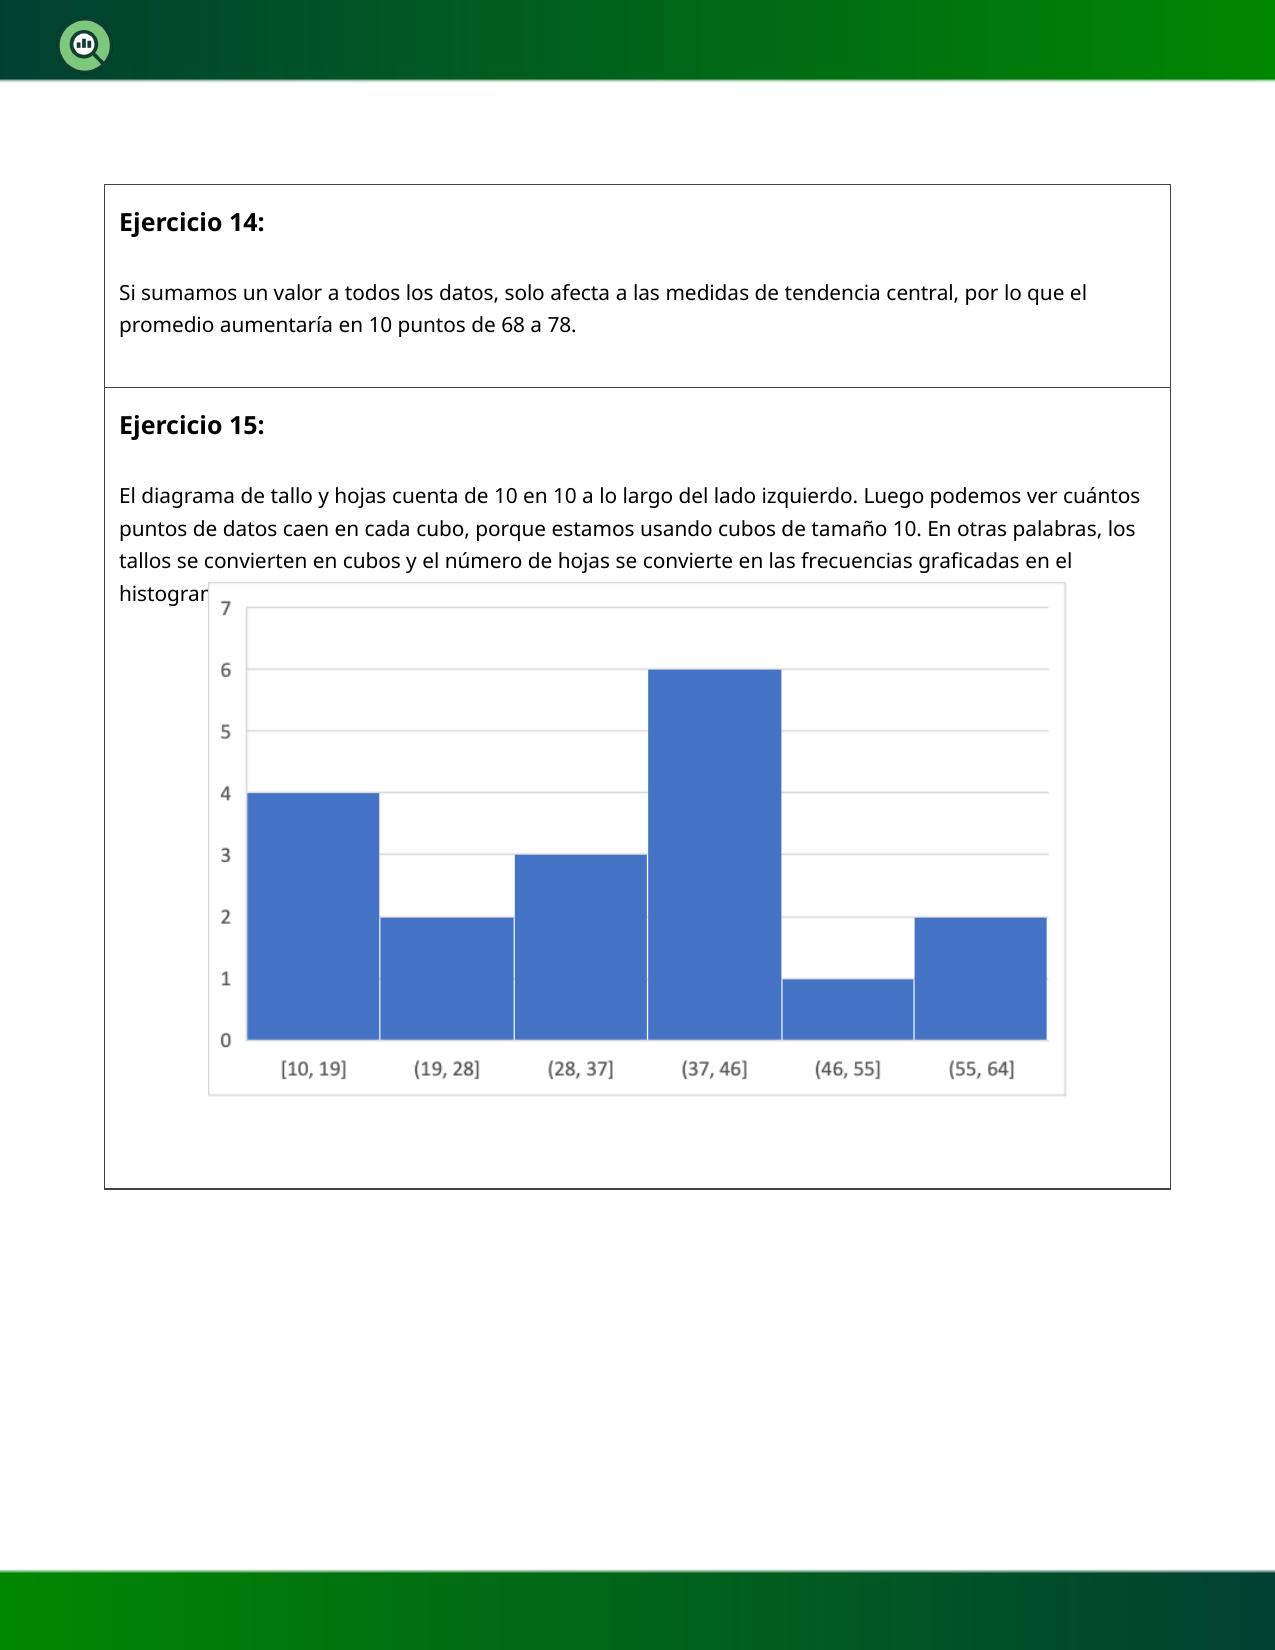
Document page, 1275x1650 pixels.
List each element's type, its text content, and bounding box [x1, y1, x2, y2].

table_header Ejercicio 14: Si sumamos un valor a todos los datos, solo afecta a las medidas de tendencia central, por lo que el promedio aumentaría en 10 puntos de 68 a 78. [105, 185, 1170, 387]
table_cell Ejercicio 15: El diagrama de tallo y hojas cuenta de 10 en 10 a lo largo del lado izquierdo. Luego podemos ver cuántos puntos de datos caen en cada cubo, porque estamos usando cubos de tamaño 10. En otras palabras, los tallos se convierten en cubos y el número de hojas se convierte en las frecuencias graficadas en el histograma. [105, 388, 1170, 1188]
picture [0, 0, 1275, 1650]
